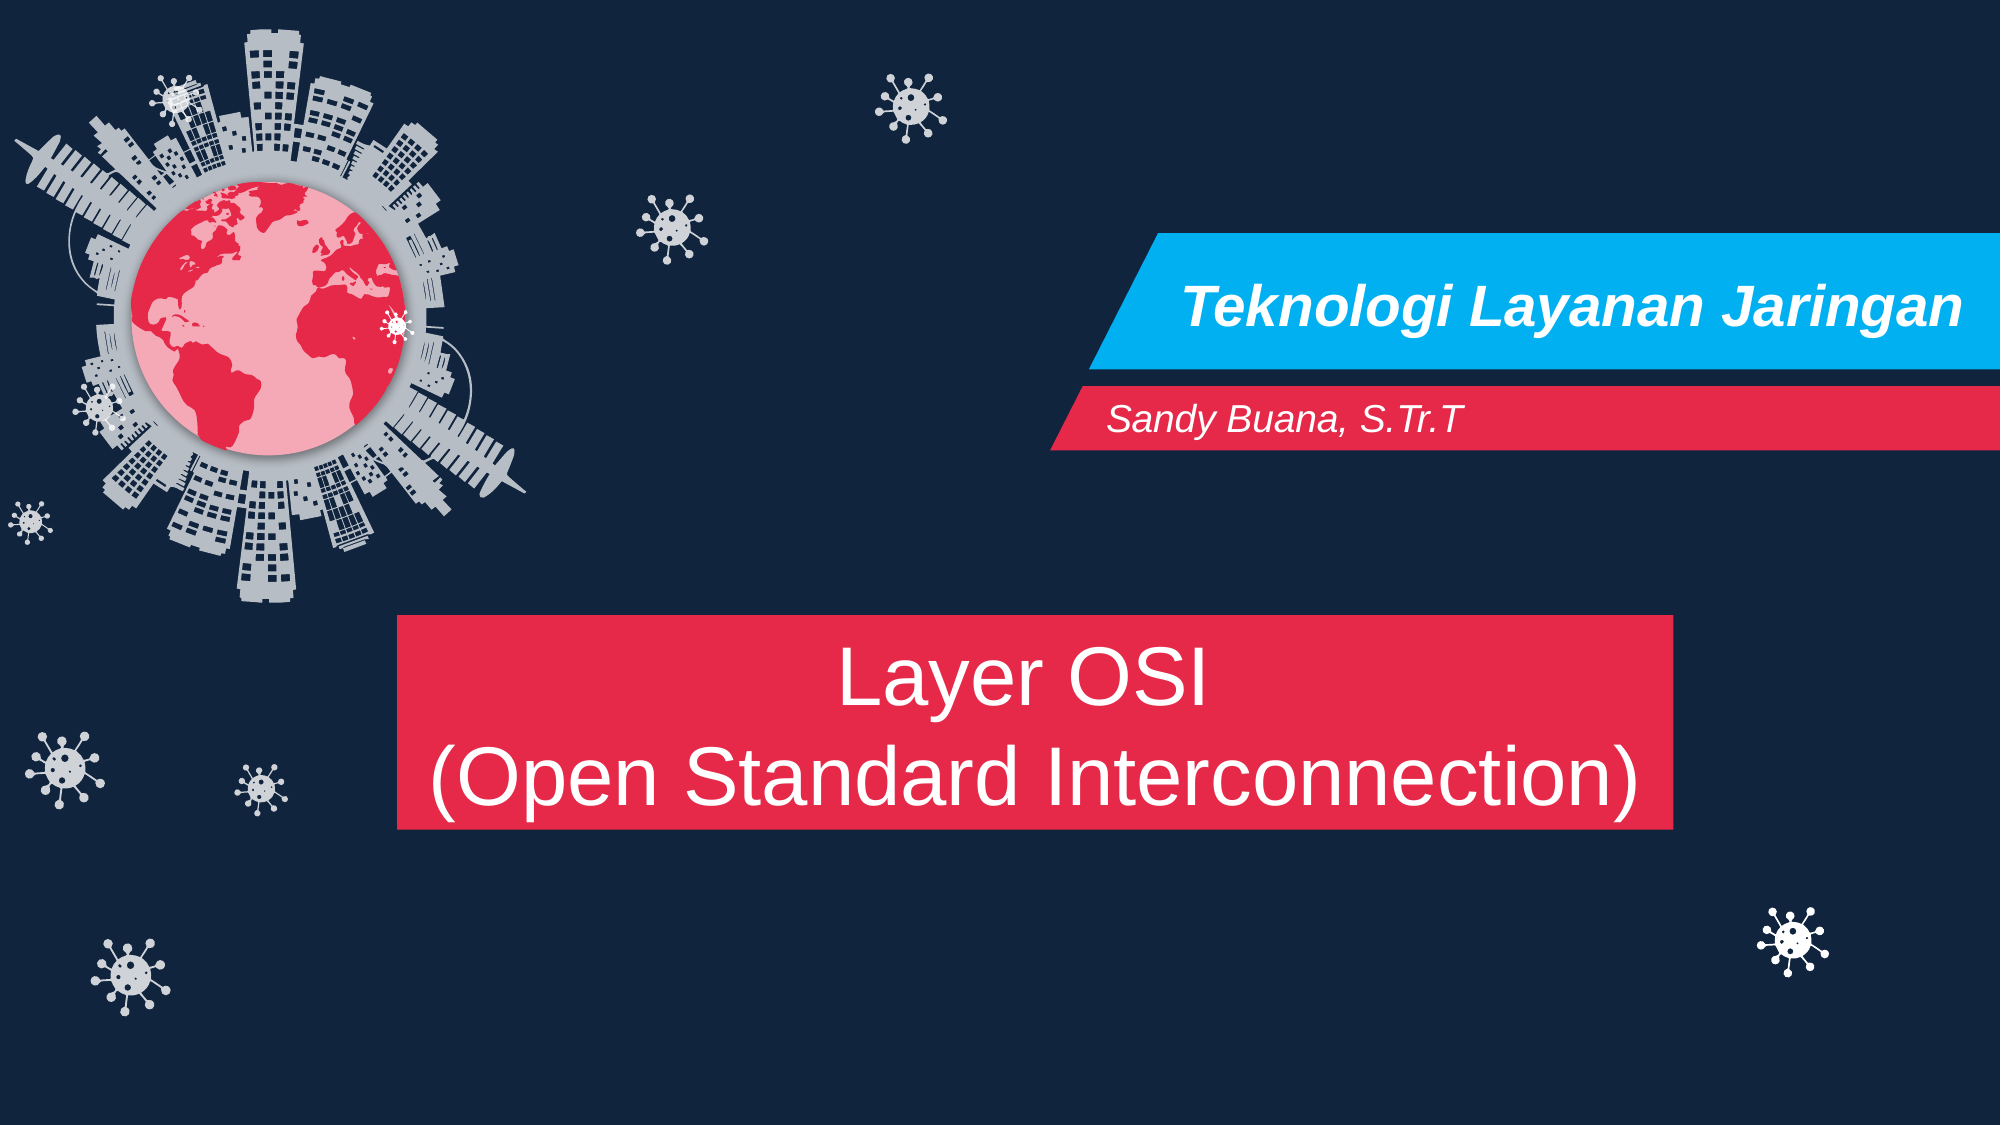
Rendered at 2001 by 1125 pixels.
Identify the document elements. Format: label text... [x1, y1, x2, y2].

text_box [1048, 385, 2000, 452]
text_box [234, 764, 289, 817]
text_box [130, 181, 406, 456]
text_box [90, 938, 171, 1017]
text_box Teknologi Layanan Jaringan [1165, 260, 1986, 346]
text_box [102, 181, 527, 603]
text_box [1756, 907, 1830, 978]
text_box [1087, 231, 2000, 371]
text_box [874, 73, 948, 144]
text_box Layer OSI (Open Standard Interconnection) [397, 615, 1674, 830]
text_box [14, 29, 439, 451]
text_box [72, 383, 127, 436]
text_box [8, 501, 54, 545]
text_box [406, 327, 415, 335]
text_box [636, 194, 709, 265]
text_box [149, 74, 203, 128]
text_box [24, 731, 105, 810]
text_box Sandy Buana, S.Tr.T [1091, 386, 1875, 448]
